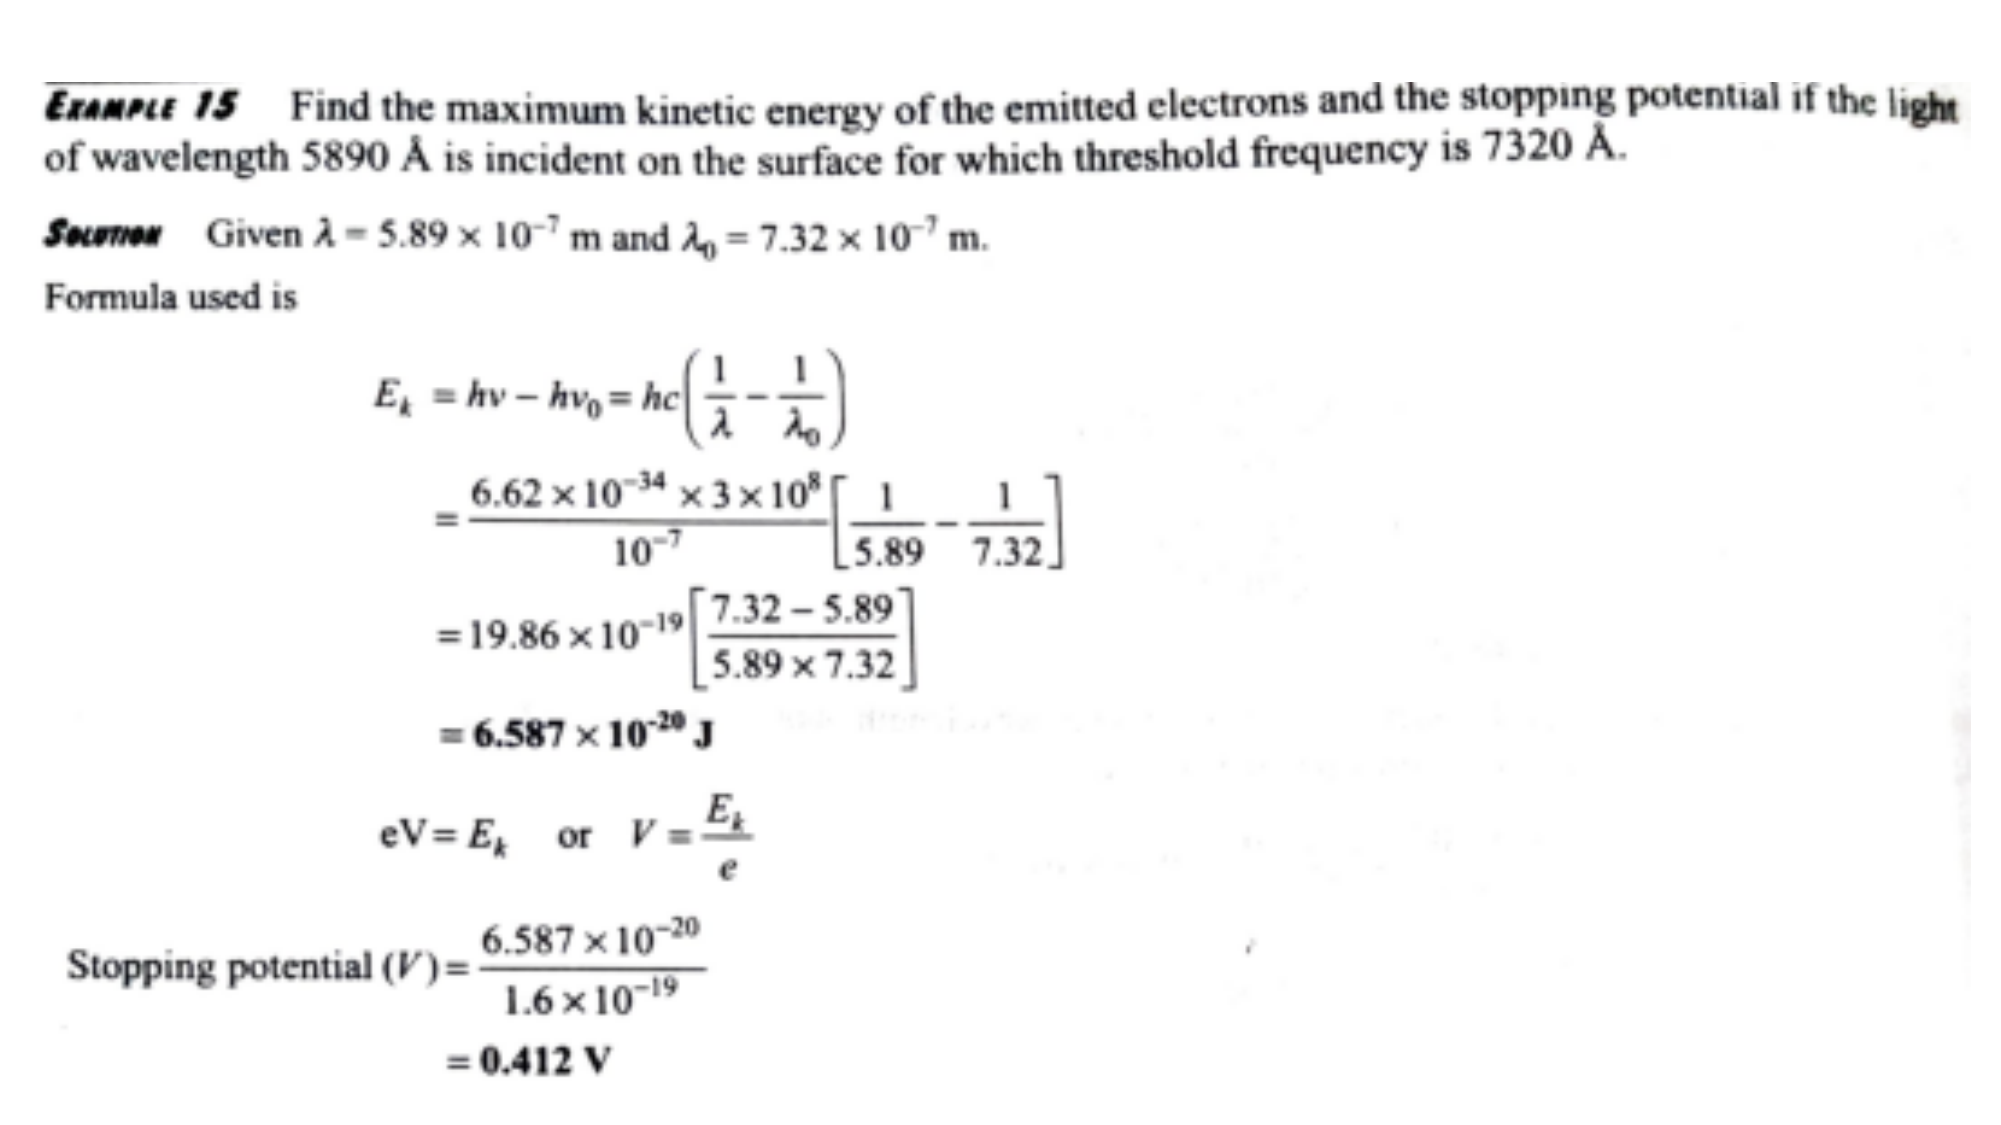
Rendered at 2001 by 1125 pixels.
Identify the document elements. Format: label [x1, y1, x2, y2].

picture [29, 82, 1971, 1099]
